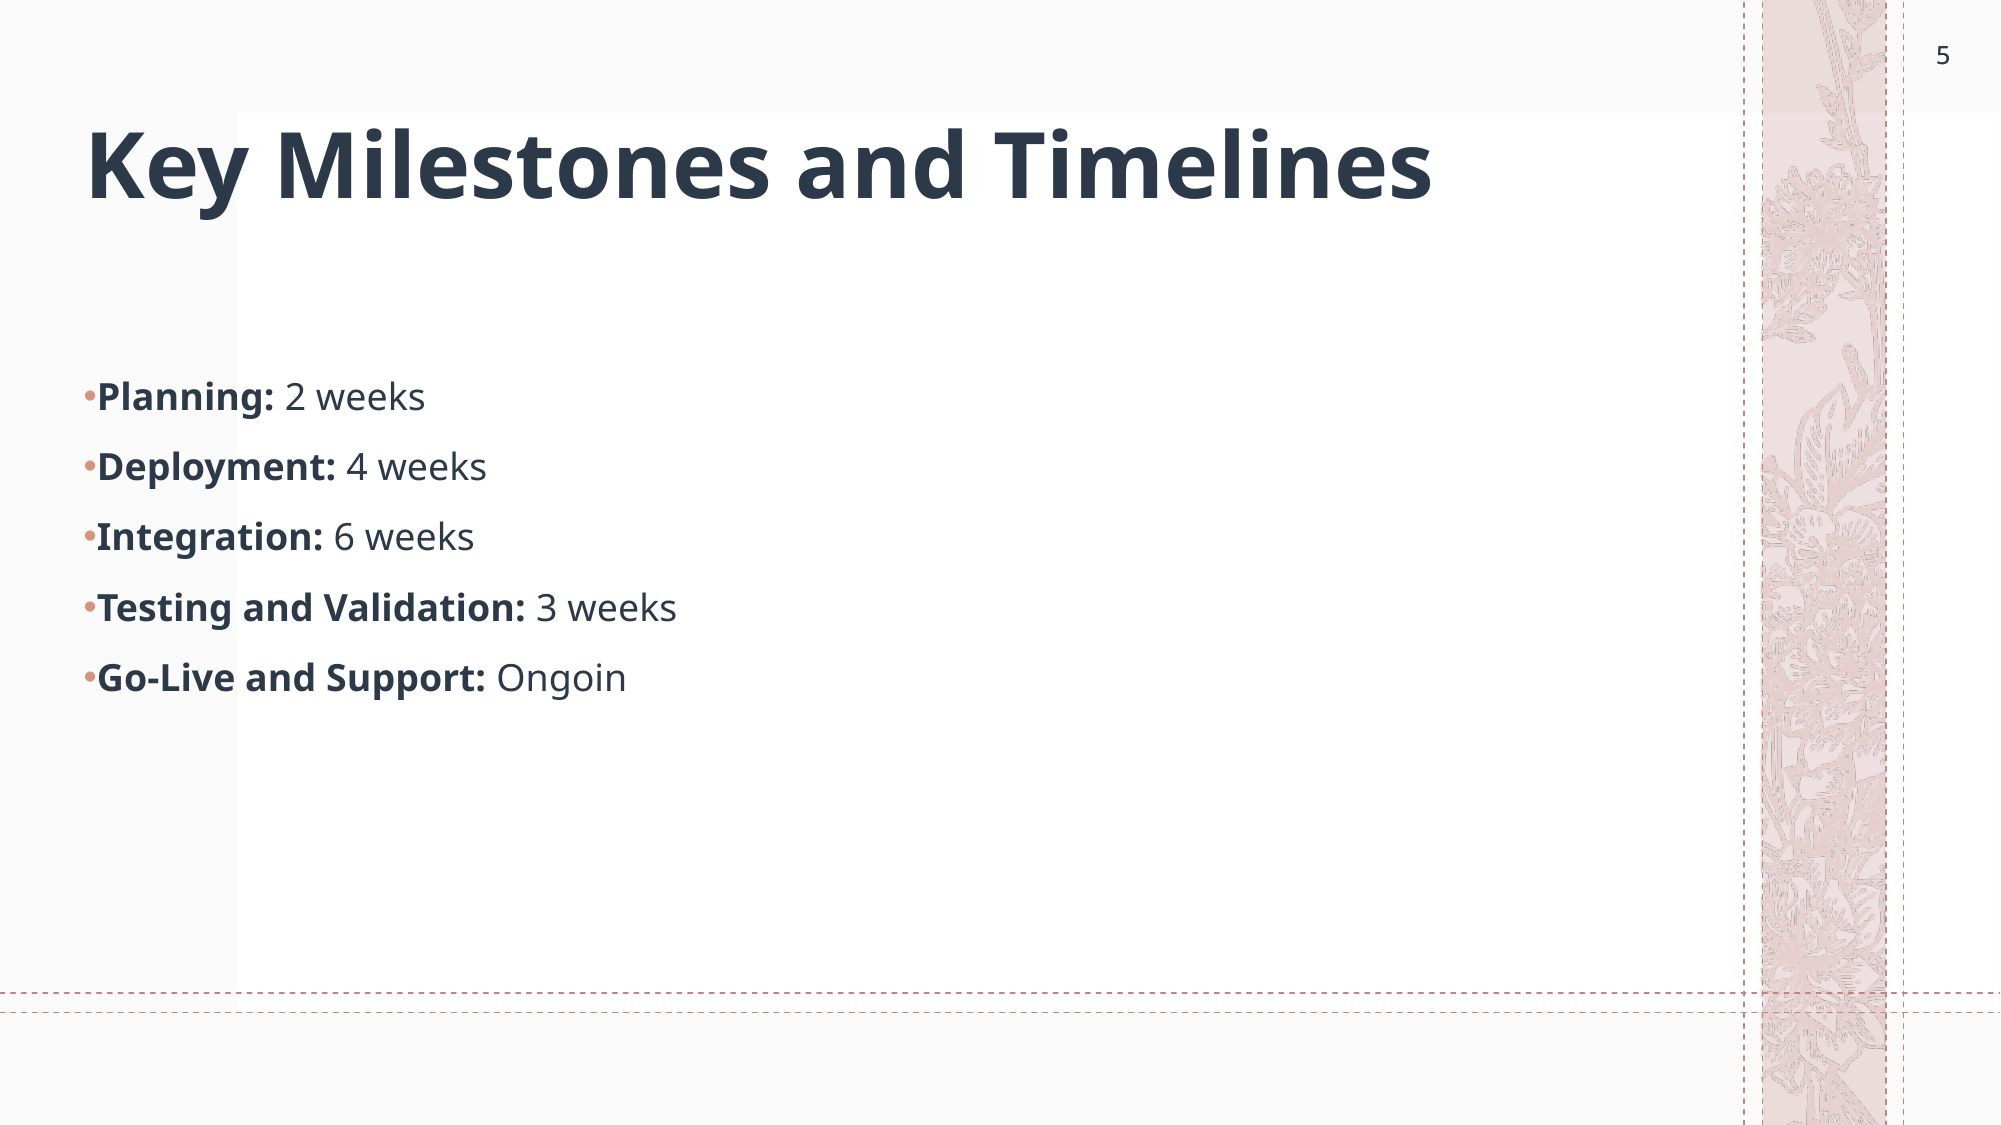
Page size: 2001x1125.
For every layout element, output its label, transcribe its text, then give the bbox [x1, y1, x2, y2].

text_box 5 [1886, 0, 2000, 113]
picture [1760, 0, 1886, 1125]
list Planning: 2 weeks Deployment: 4 weeks Integration: 6 weeks Testing and Validation: 3 weeks Go-Live and Support: Ongoin [68, 360, 1667, 910]
title Key Milestones and Timelines [69, 59, 1666, 278]
